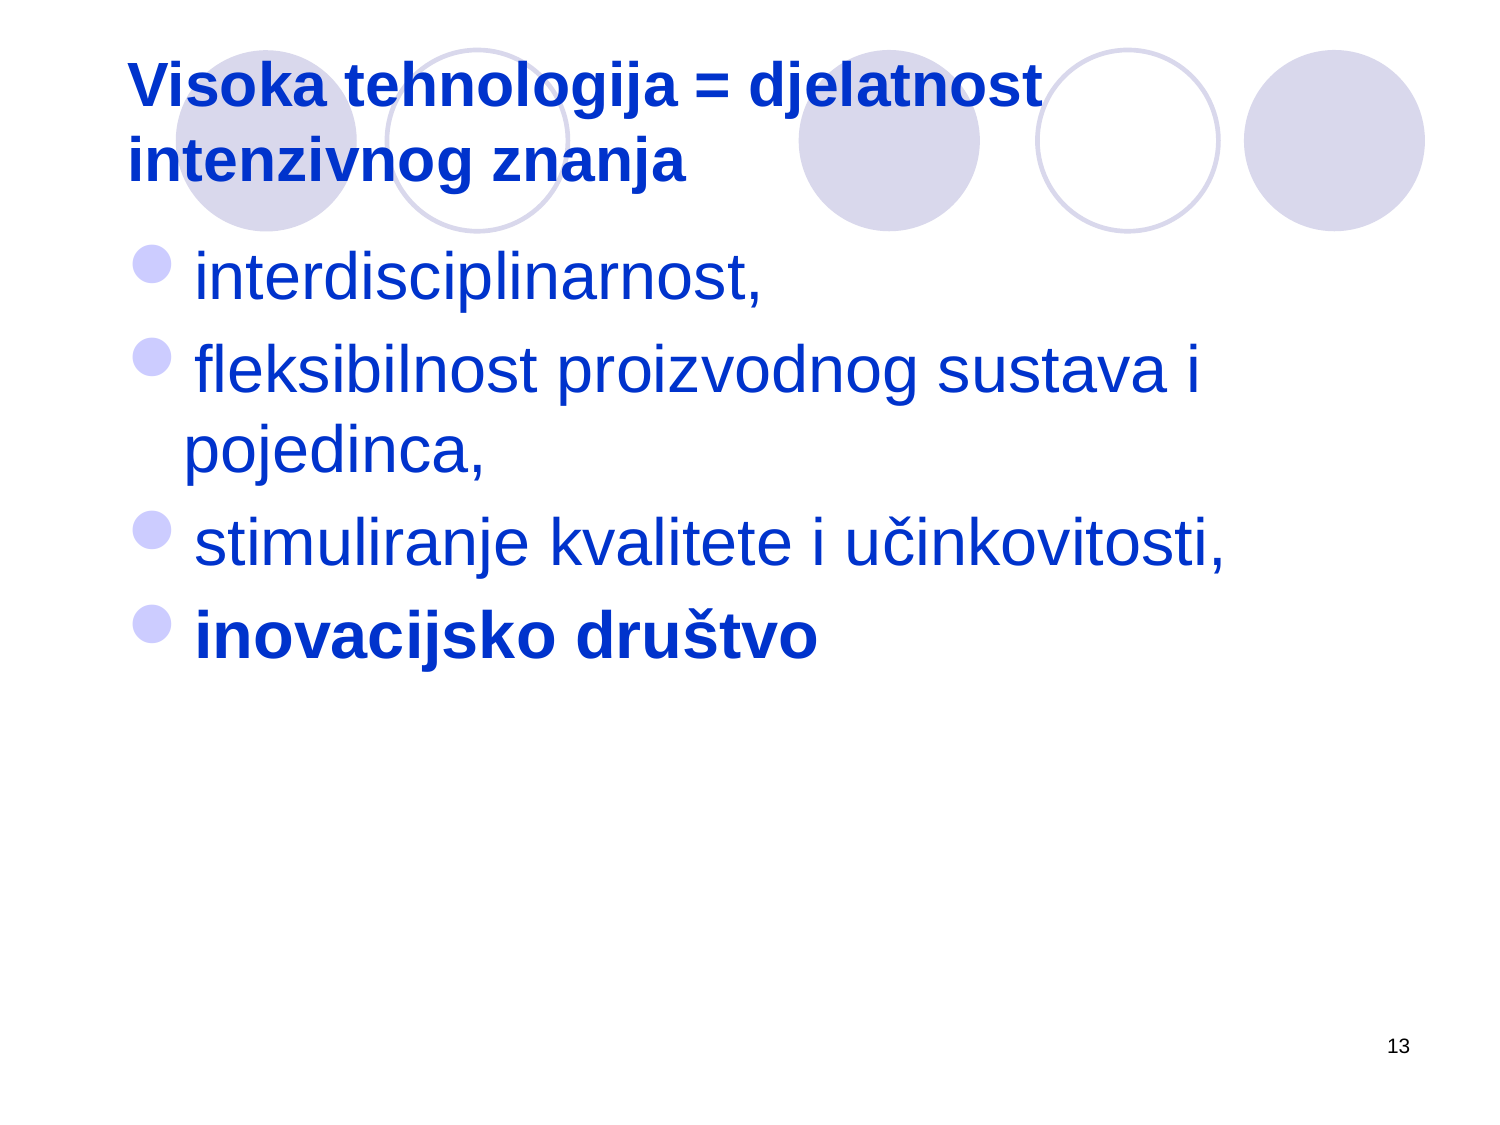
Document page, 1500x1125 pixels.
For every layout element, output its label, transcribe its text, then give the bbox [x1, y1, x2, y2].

slide_number 13 [1074, 1024, 1426, 1101]
title Visoka tehnologija = djelatnost intenzivnog znanja [112, 0, 1388, 224]
list interdisciplinarnost, fleksibilnost proizvodnog sustava i pojedinca, stimuliranje kvalitete i učinkovitosti, inovacijsko društvo [112, 224, 1388, 1063]
